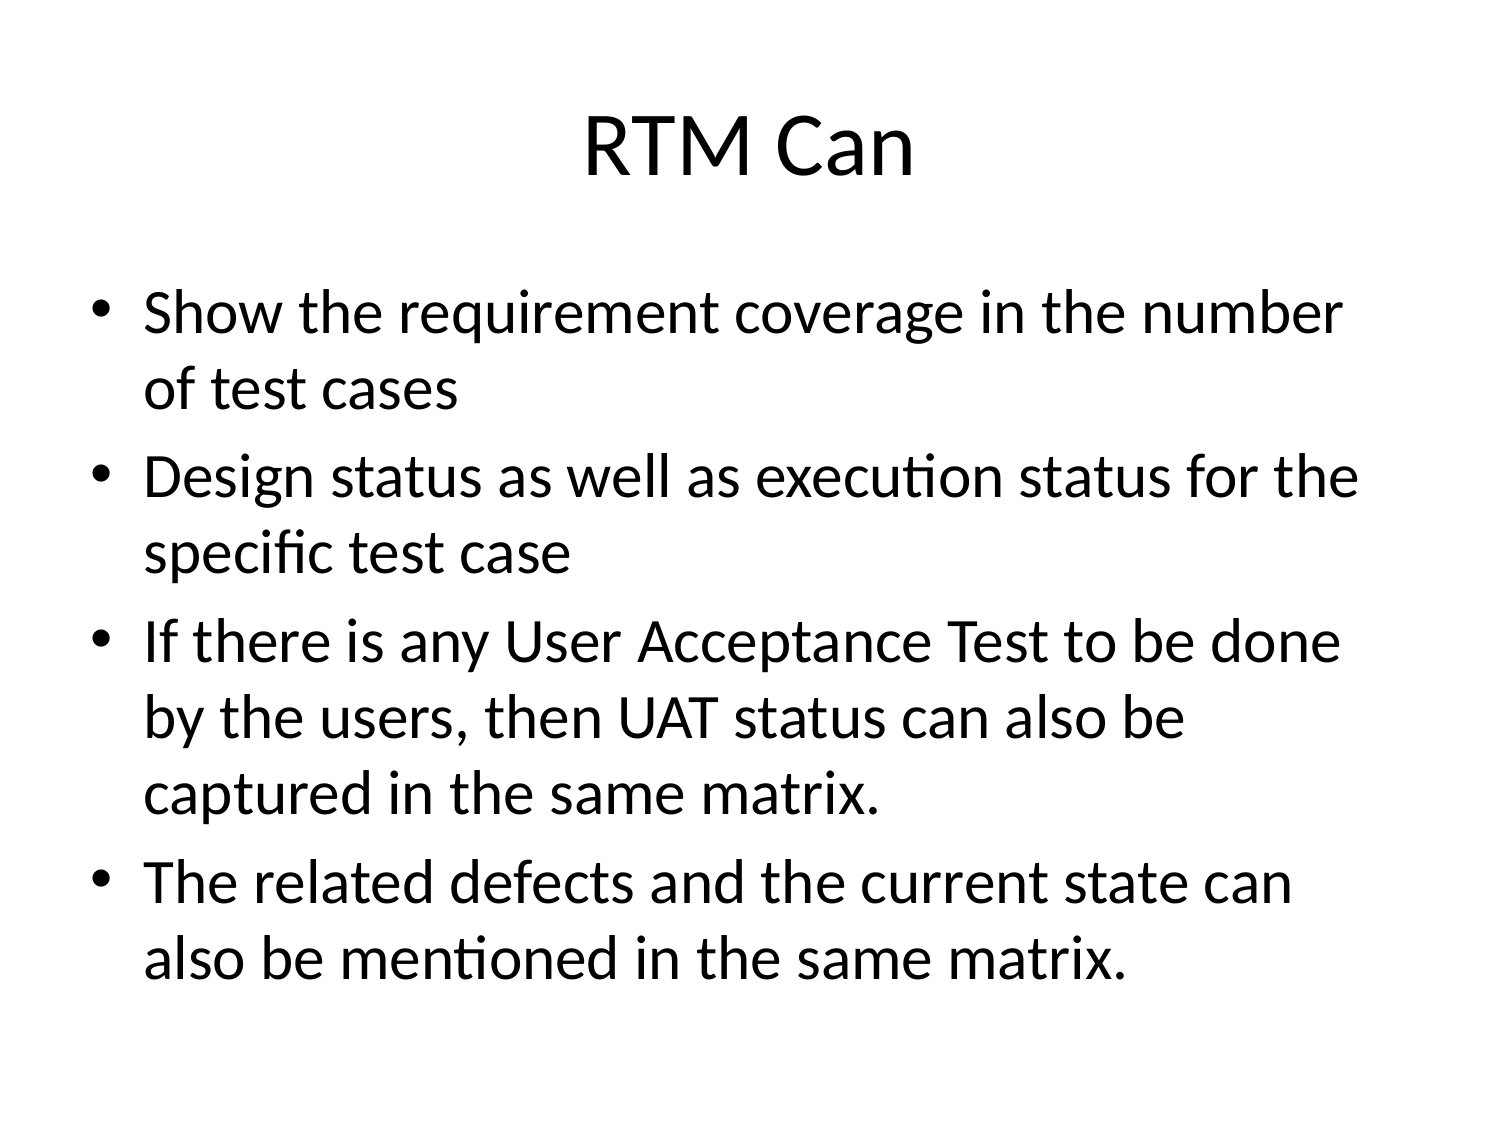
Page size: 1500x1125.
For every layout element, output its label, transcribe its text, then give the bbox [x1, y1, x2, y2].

list Show the requirement coverage in the number of test cases Design status as well as execution status for the specific test case If there is any User Acceptance Test to be done by the users, then UAT status can also be captured in the same matrix. The related defects and the current state can also be mentioned in the same matrix. [75, 262, 1425, 1005]
title RTM Can [75, 45, 1425, 233]
